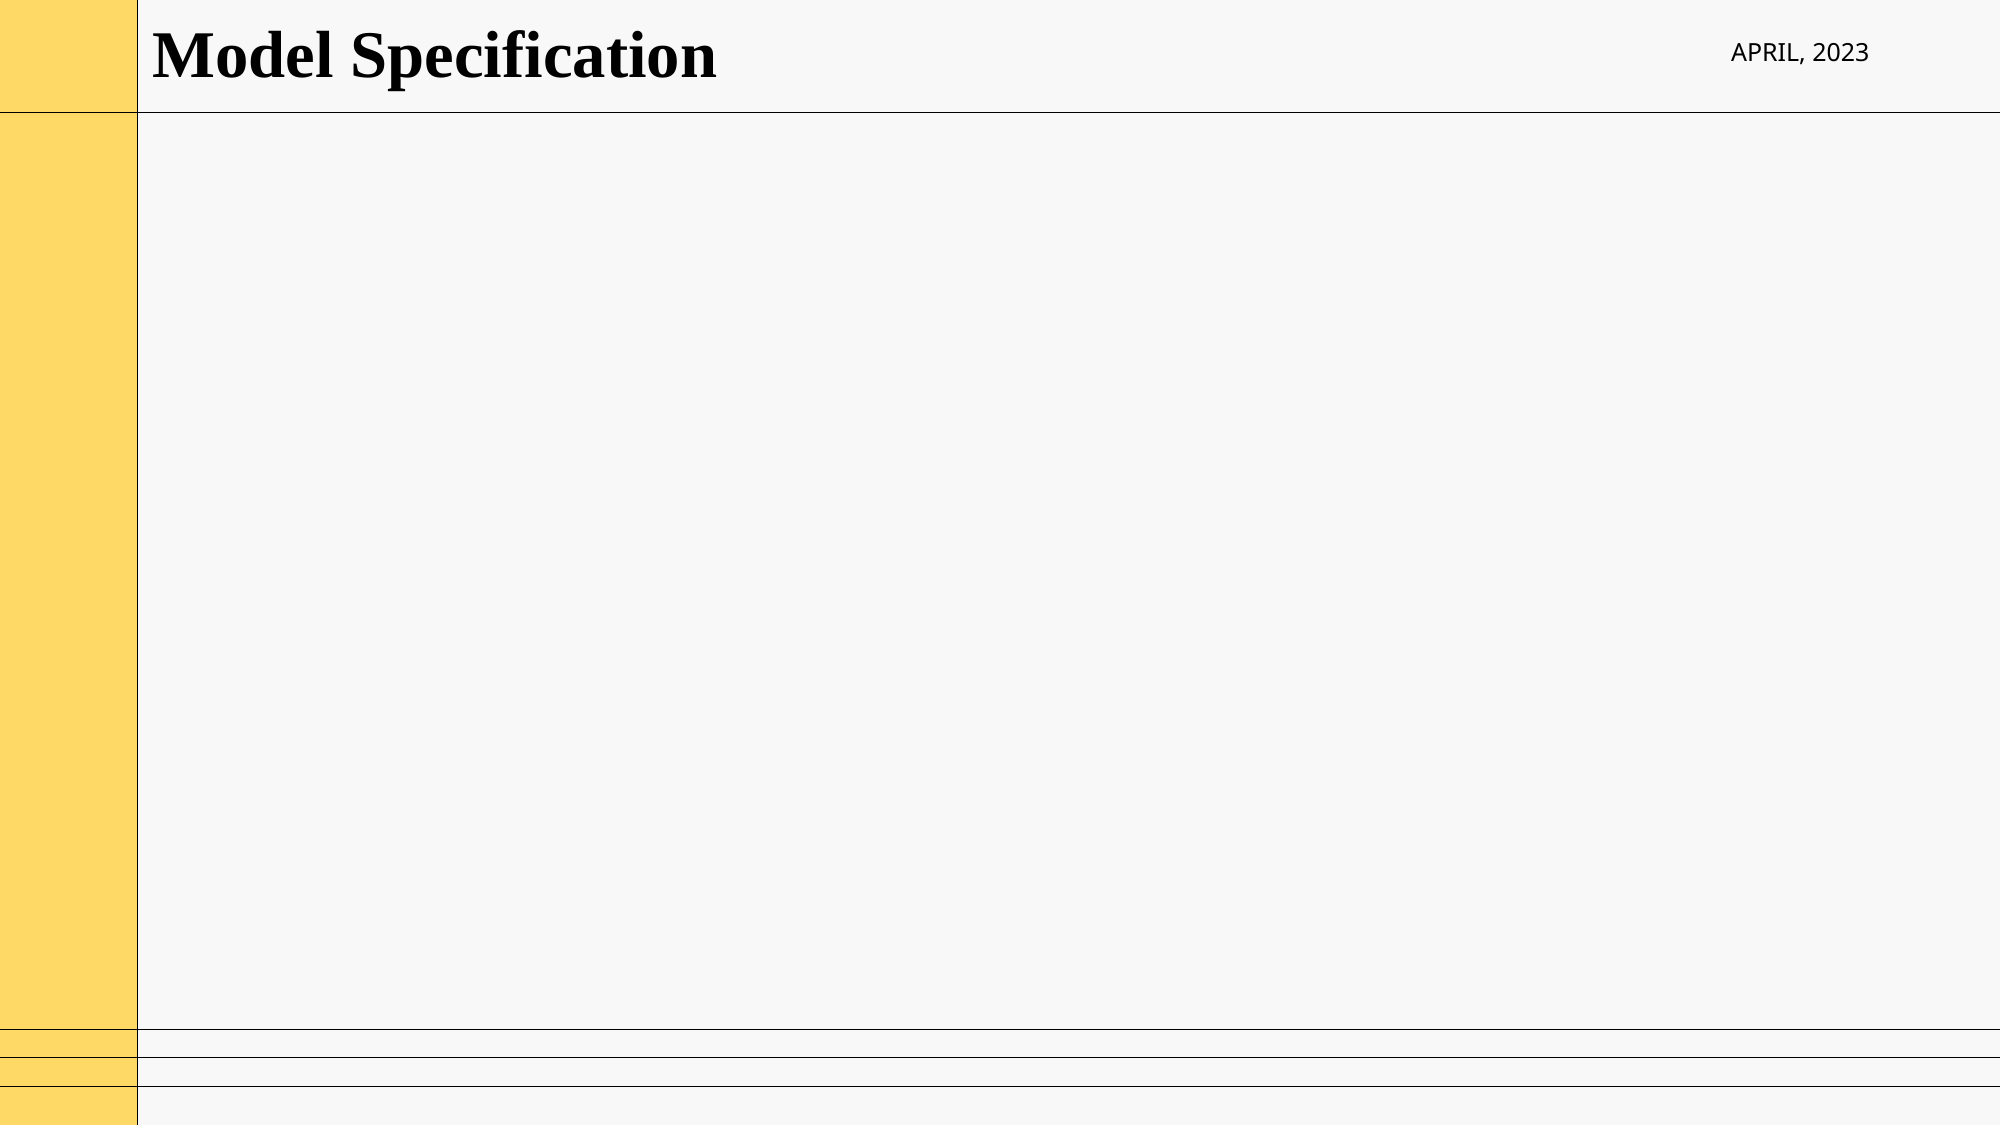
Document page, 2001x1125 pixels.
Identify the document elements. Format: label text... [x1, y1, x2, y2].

title Model Specification [137, 0, 1863, 112]
